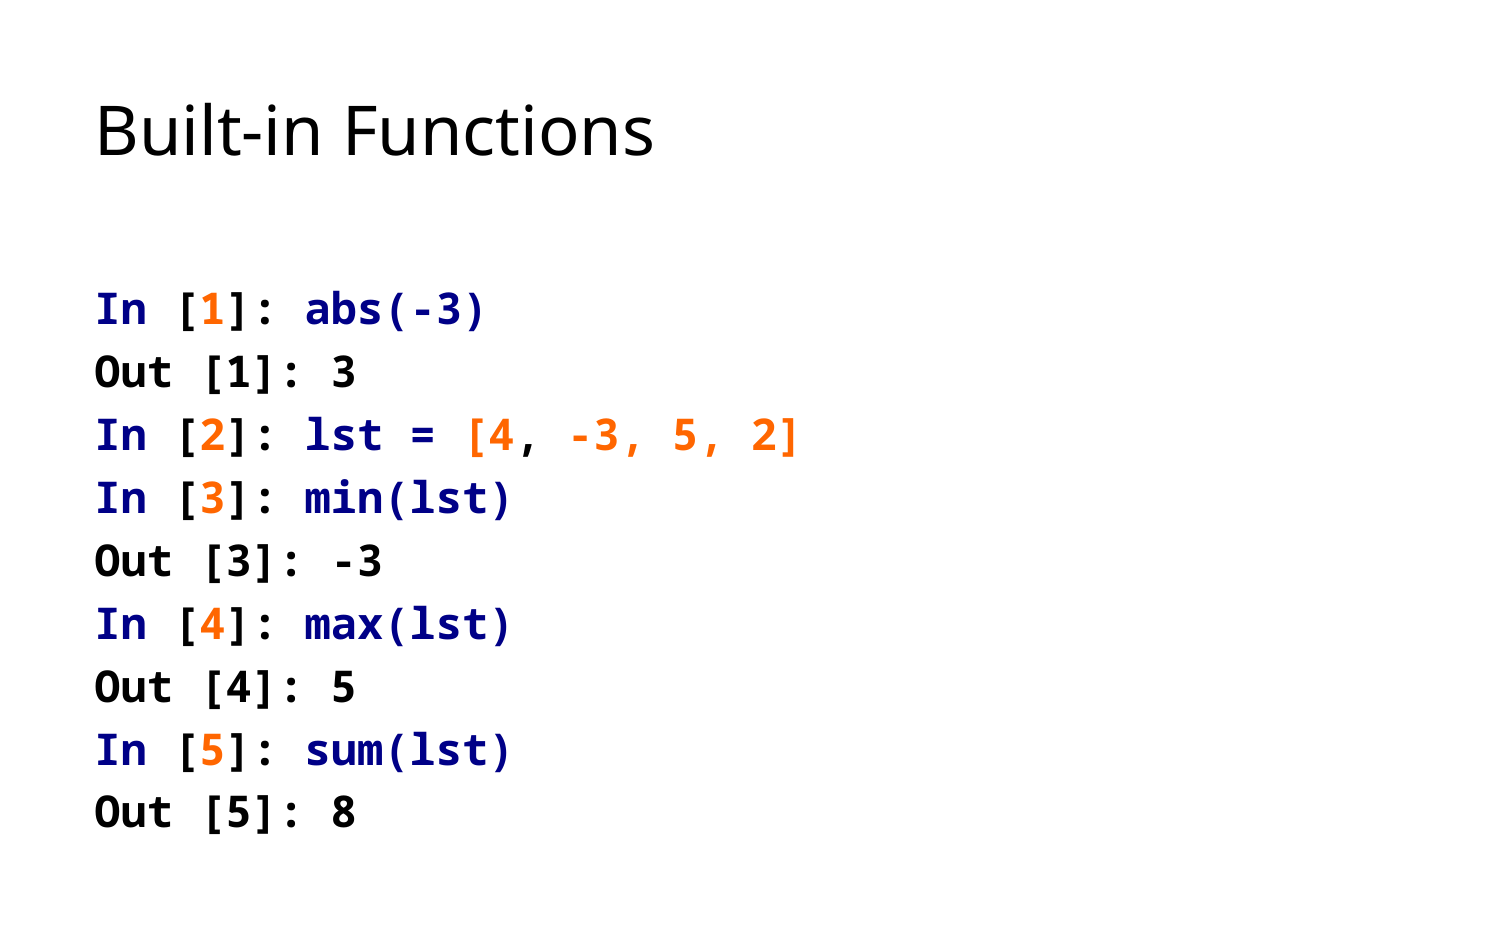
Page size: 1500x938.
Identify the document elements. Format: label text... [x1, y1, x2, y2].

title Built-in Functions [79, 76, 1237, 189]
list In [1]: abs(-3) Out [1]: 3 In [2]: lst = [4, -3, 5, 2] In [3]: min(lst) Out [3]: -3 In [4]: max(lst) Out [4]: 5 In [5]: sum(lst) Out [5]: 8 [79, 211, 1401, 916]
